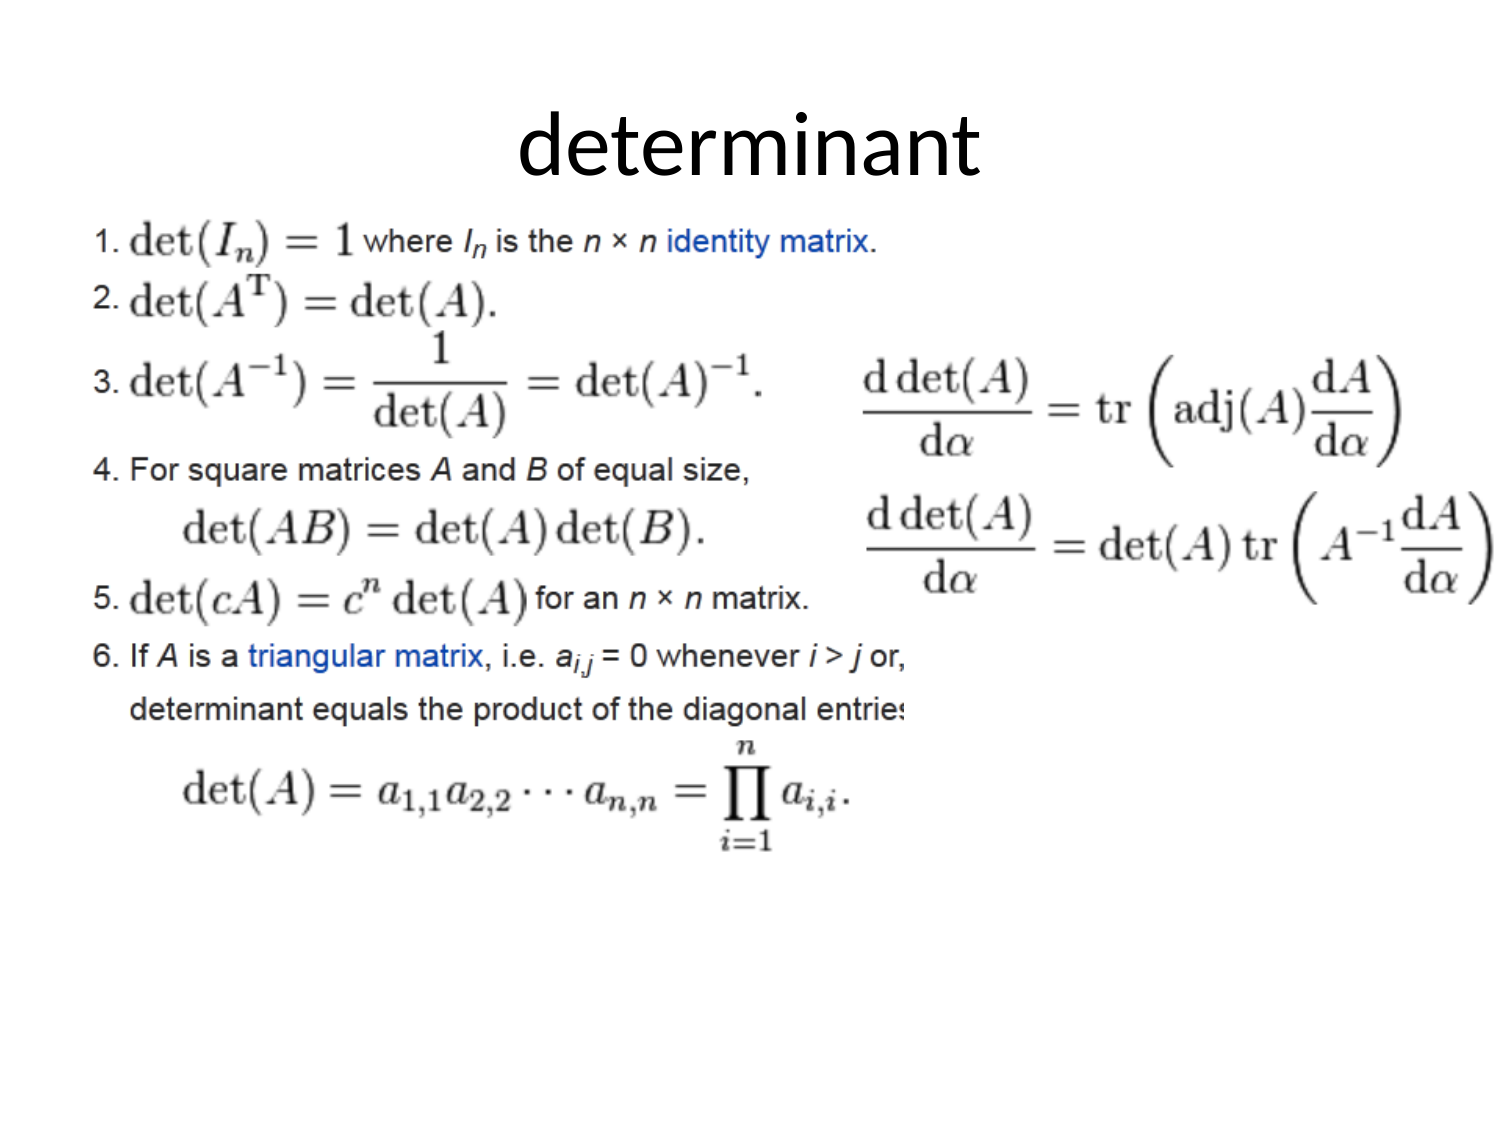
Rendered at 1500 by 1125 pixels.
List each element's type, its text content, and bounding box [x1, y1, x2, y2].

title determinant [75, 45, 1425, 233]
picture [70, 196, 1500, 869]
